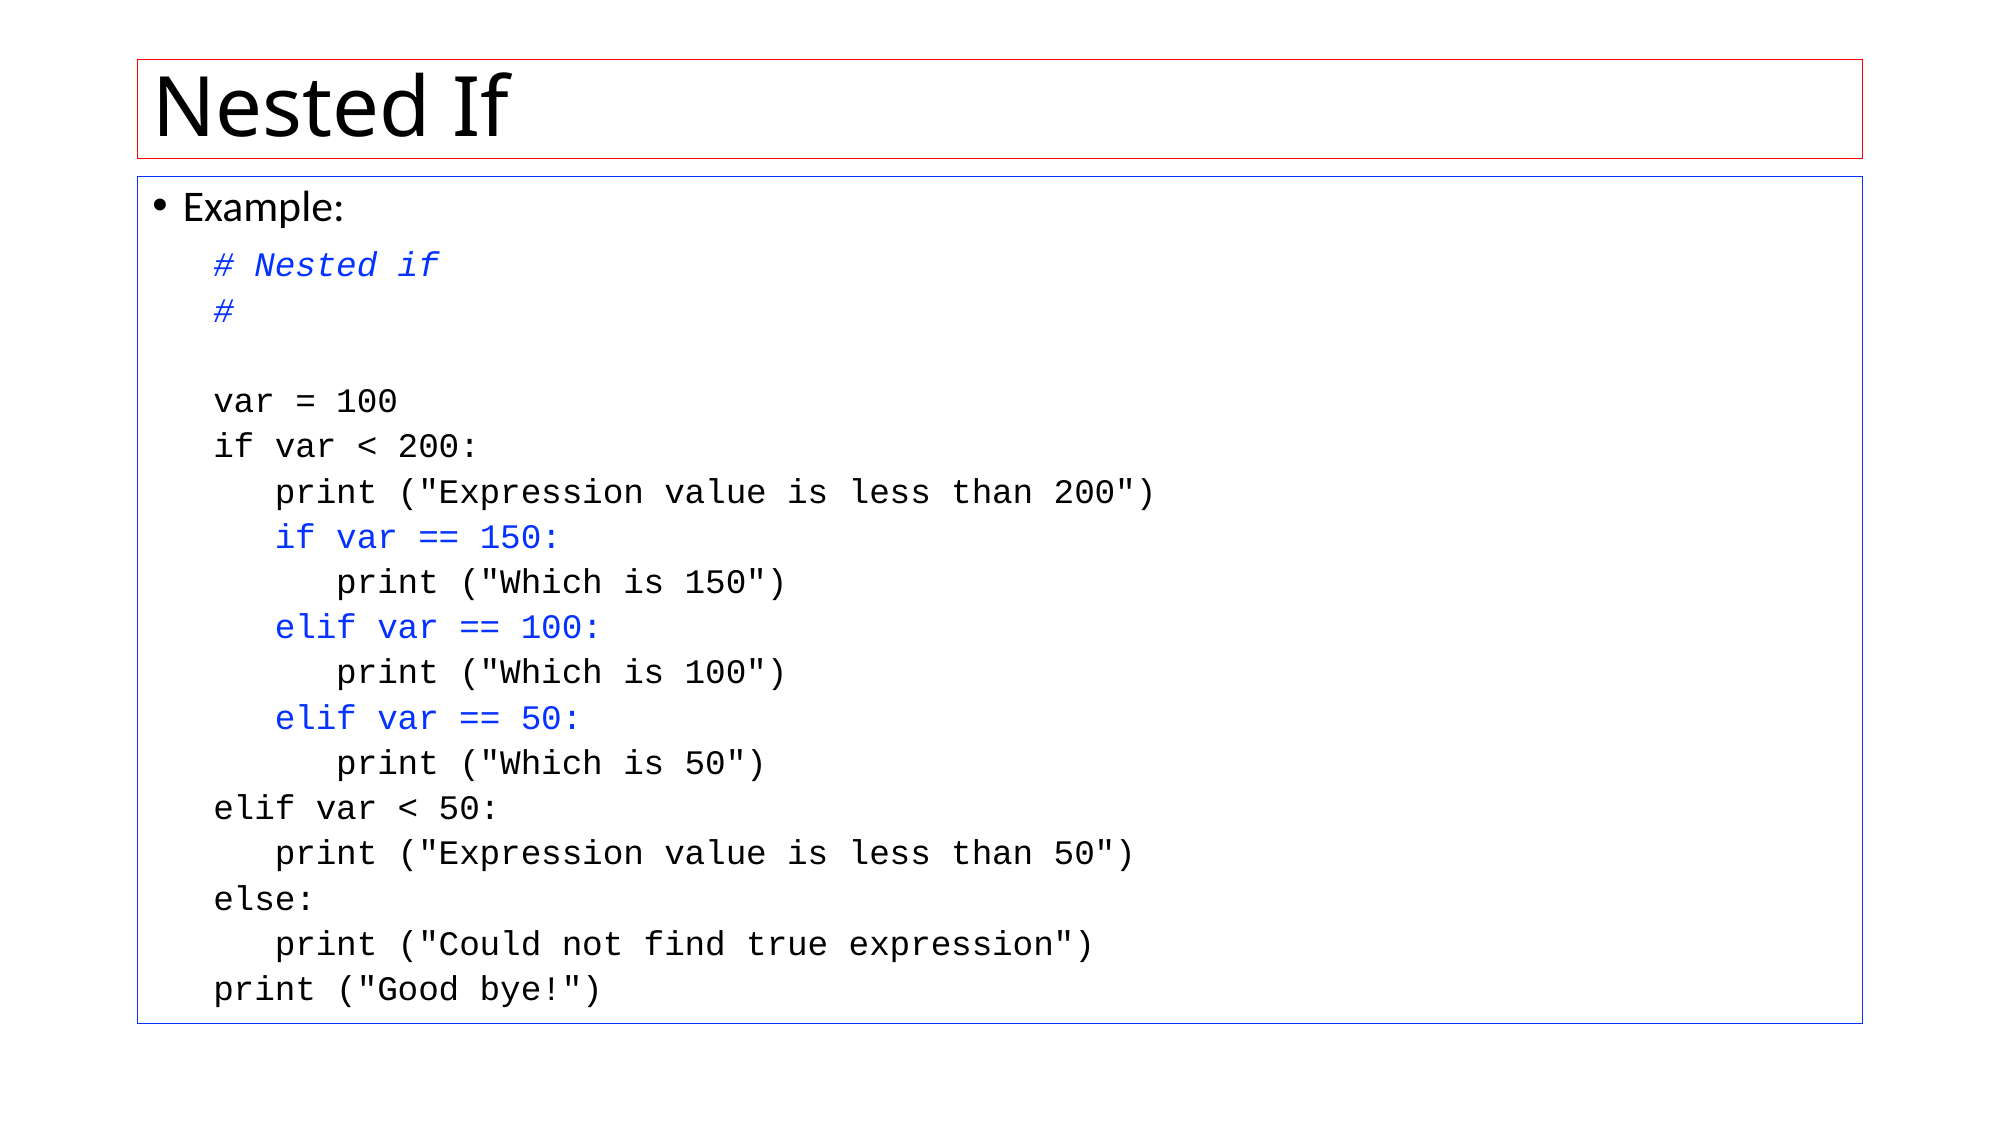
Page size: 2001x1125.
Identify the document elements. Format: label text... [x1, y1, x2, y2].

title Nested If [137, 59, 1863, 159]
list Example: # Nested if # var = 100 if var < 200: print ("Expression value is less than 200") if var == 150: print ("Which is 150") elif var == 100: print ("Which is 100") elif var == 50: print ("Which is 50") elif var < 50: print ("Expression value is less than 50") else: print ("Could not find true expression") print ("Good bye!") [137, 176, 1863, 1024]
